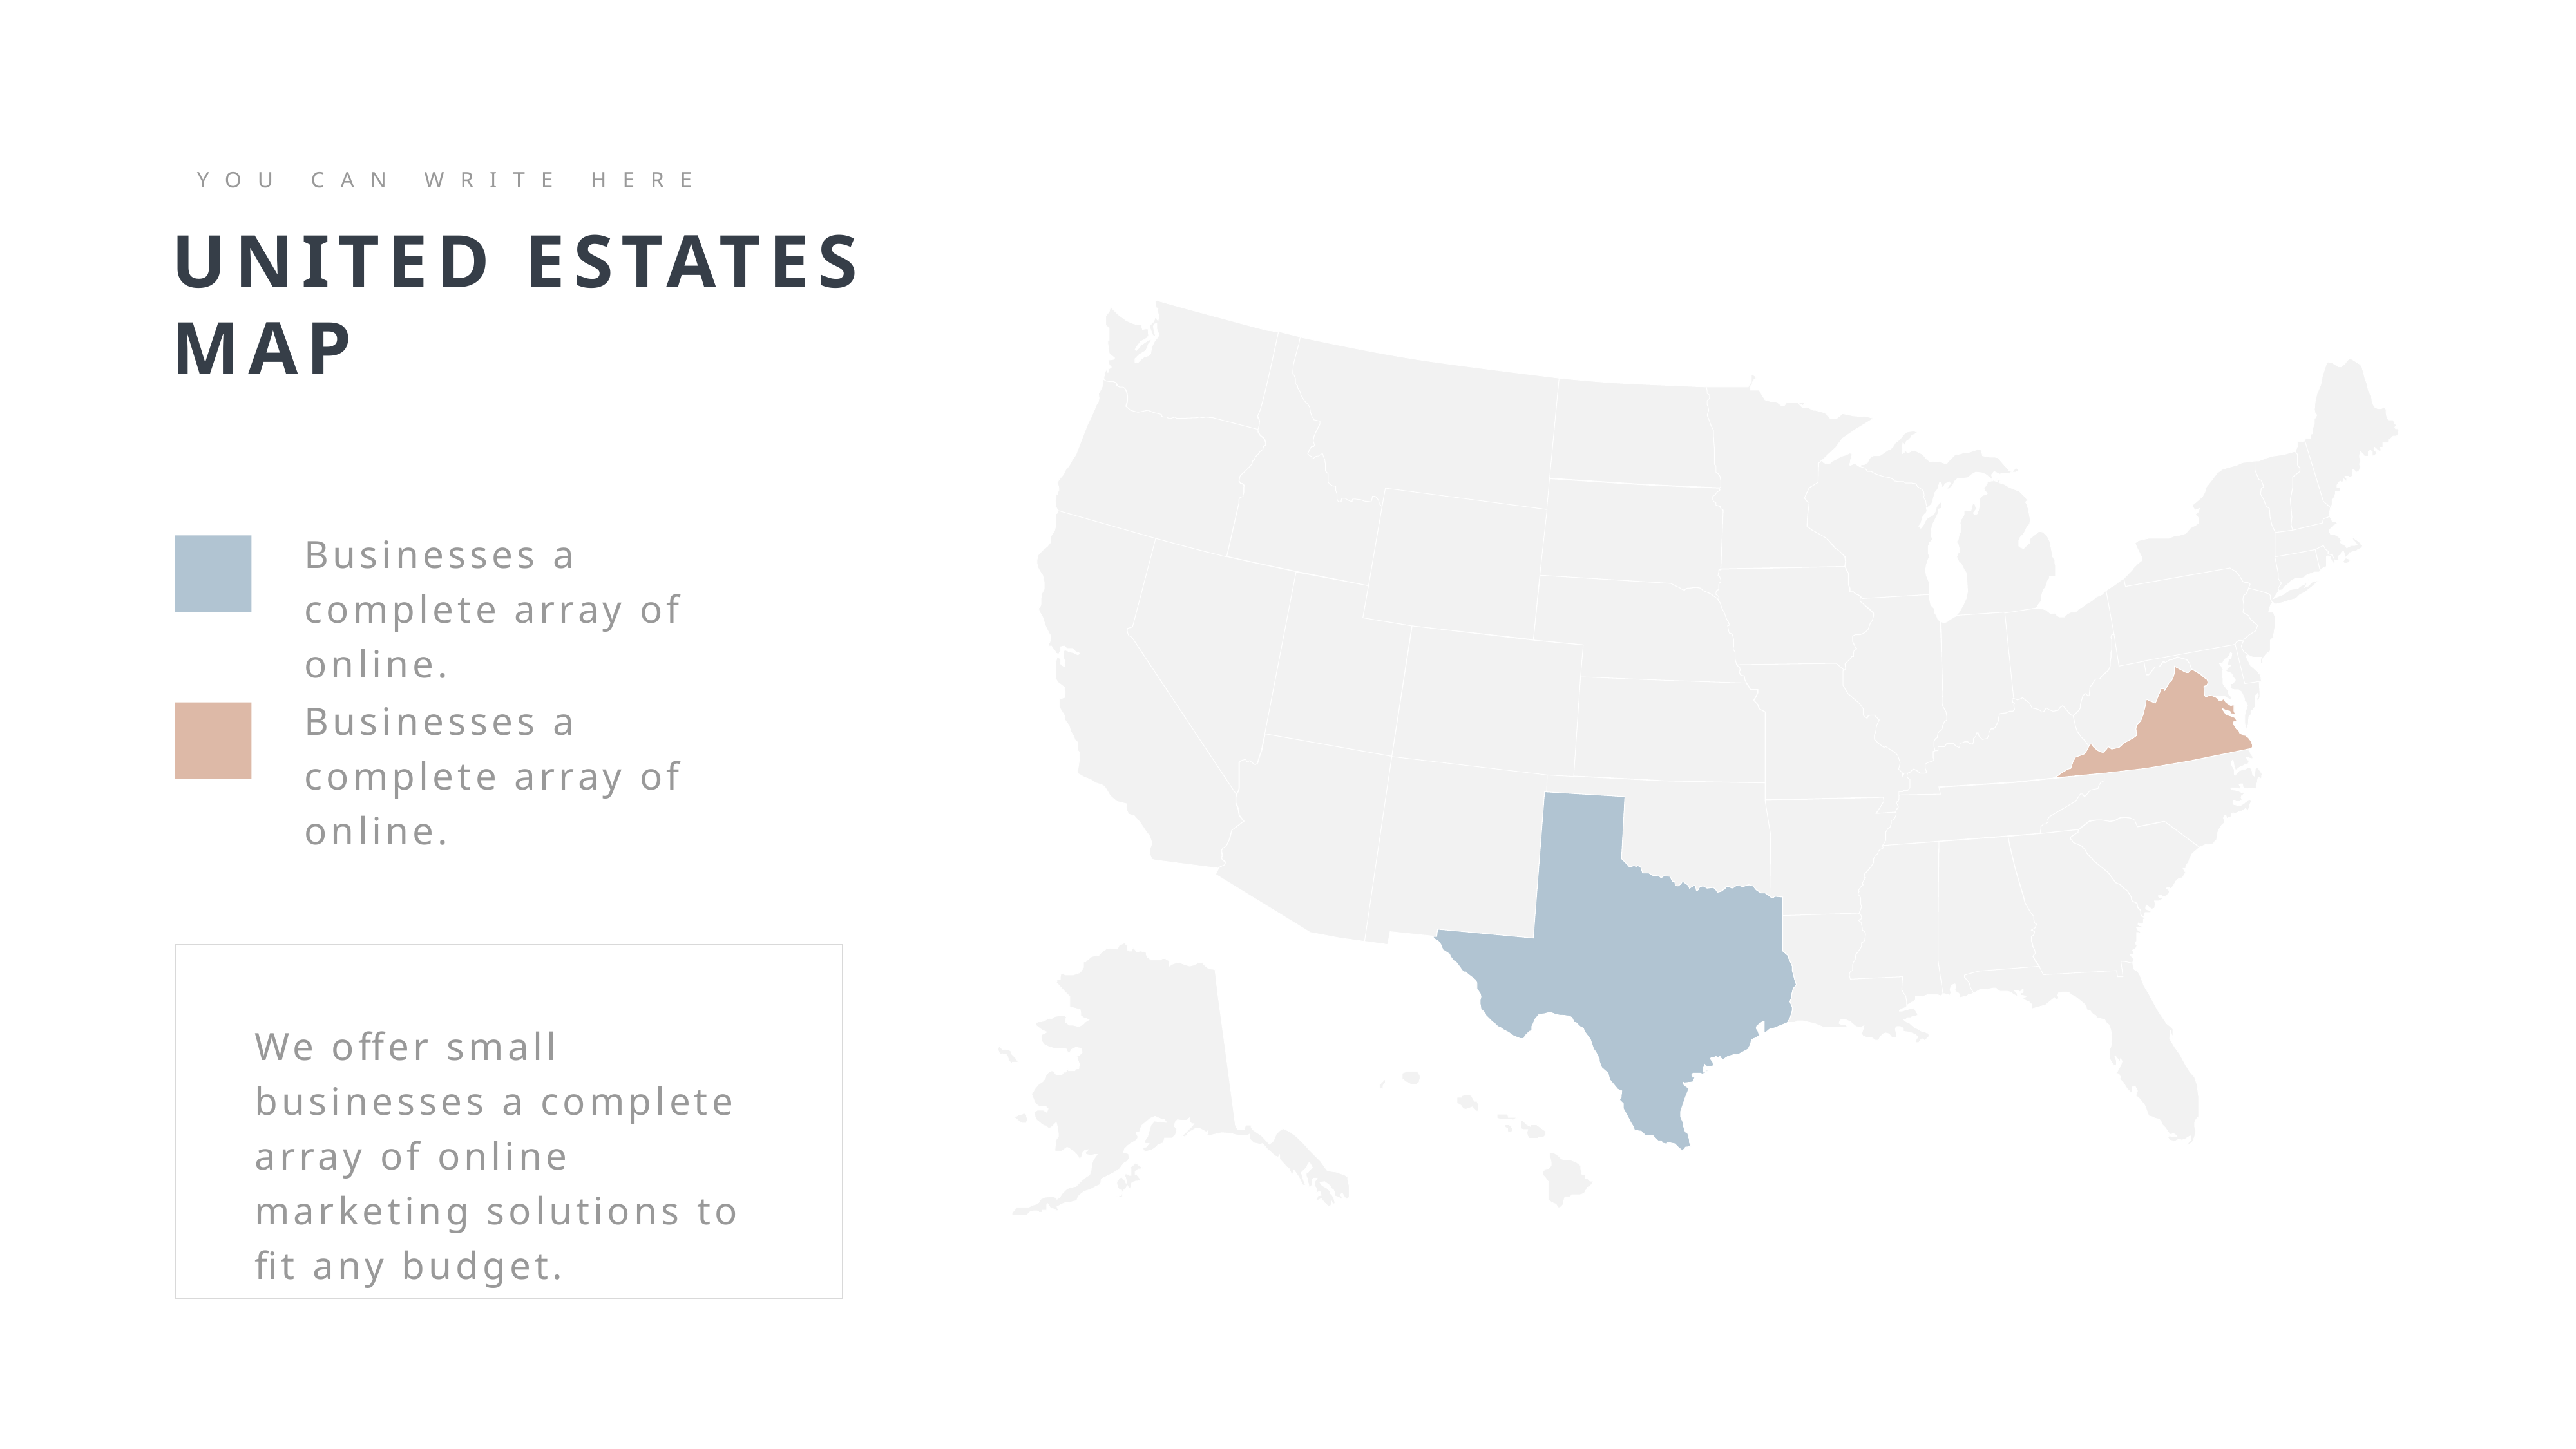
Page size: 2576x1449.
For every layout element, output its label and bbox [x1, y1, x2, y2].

text_box [162, 162, 878, 396]
text_box [175, 516, 795, 799]
text_box [998, 299, 2399, 1216]
text_box [175, 944, 843, 1299]
